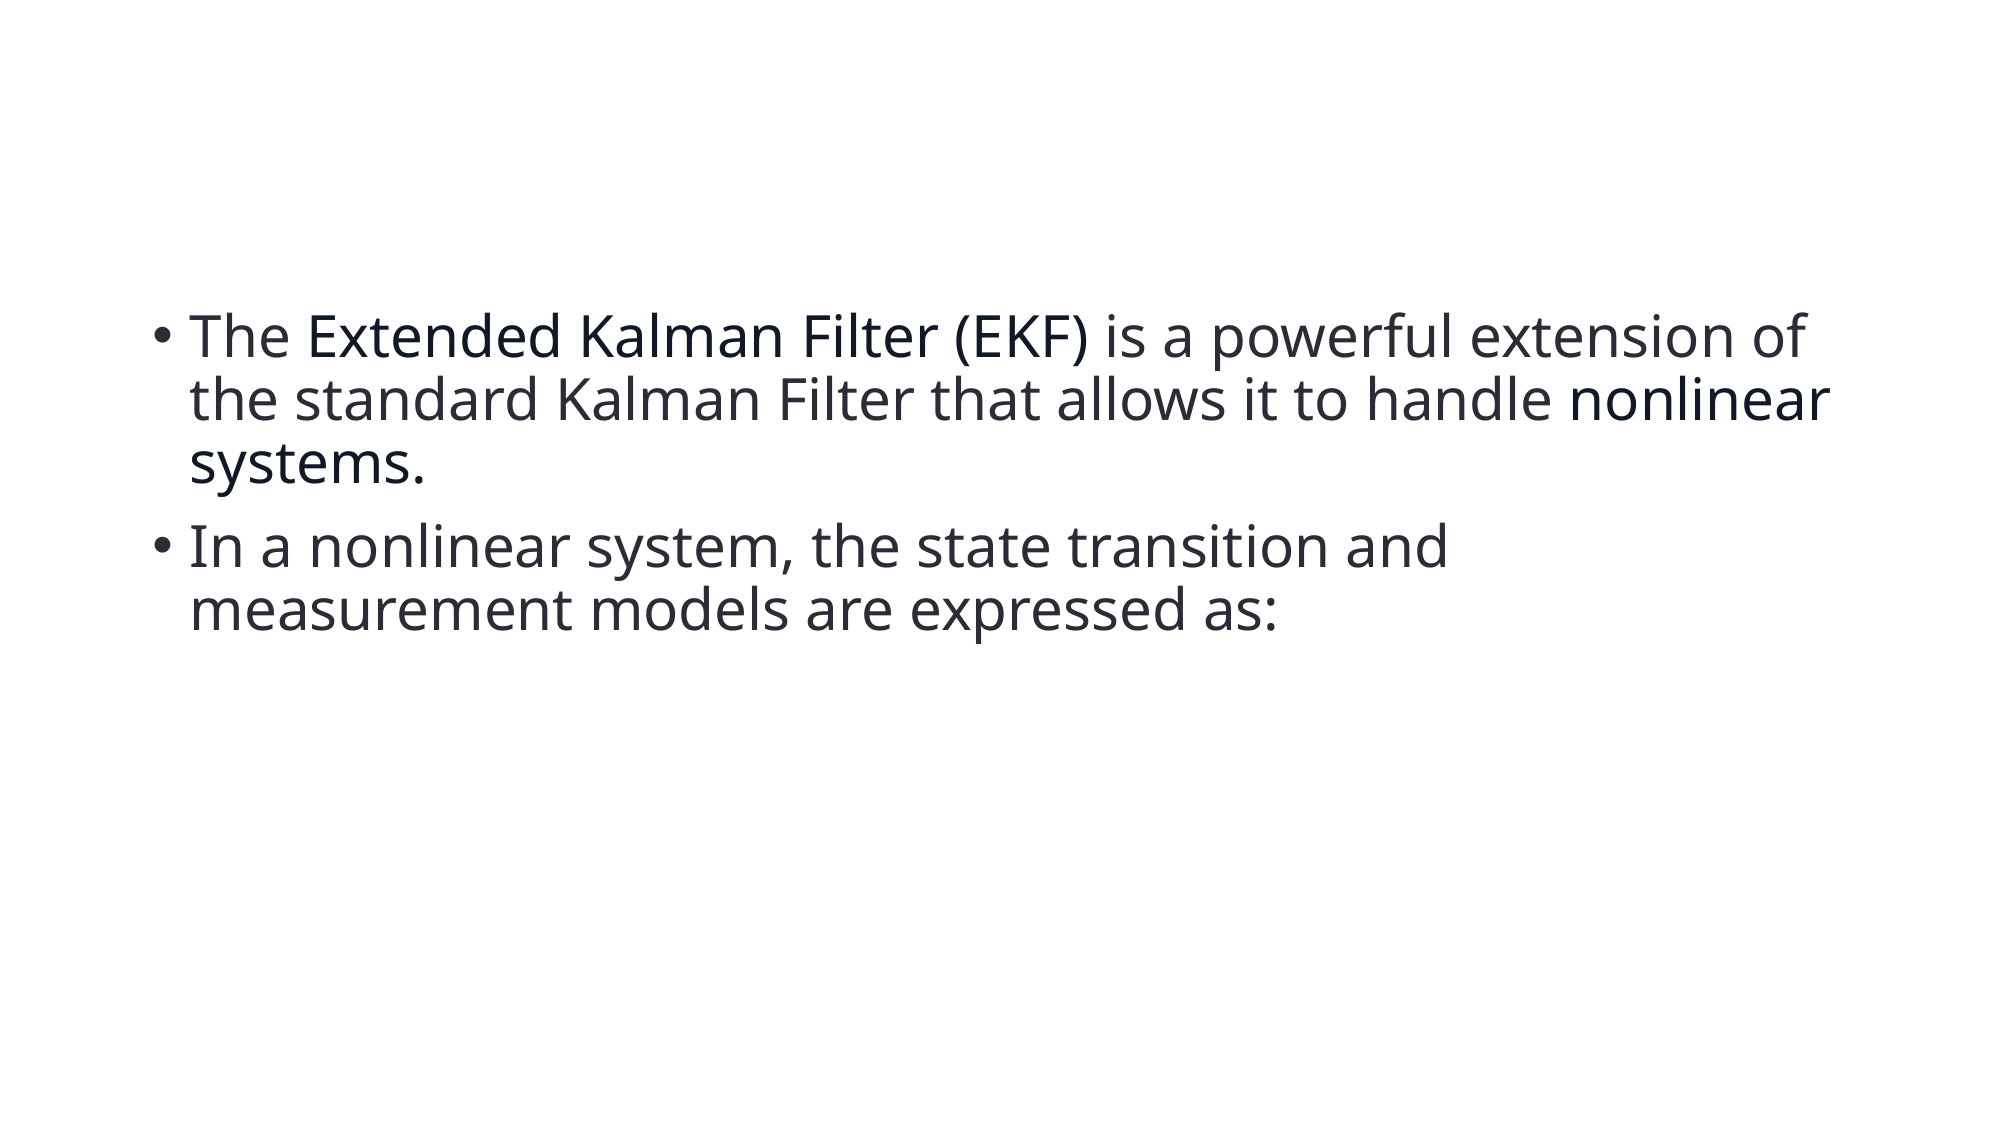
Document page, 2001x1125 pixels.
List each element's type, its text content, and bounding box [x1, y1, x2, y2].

list The Extended Kalman Filter (EKF) is a powerful extension of the standard Kalman Filter that allows it to handle nonlinear systems. In a nonlinear system, the state transition and measurement models are expressed as: [137, 299, 1863, 1014]
